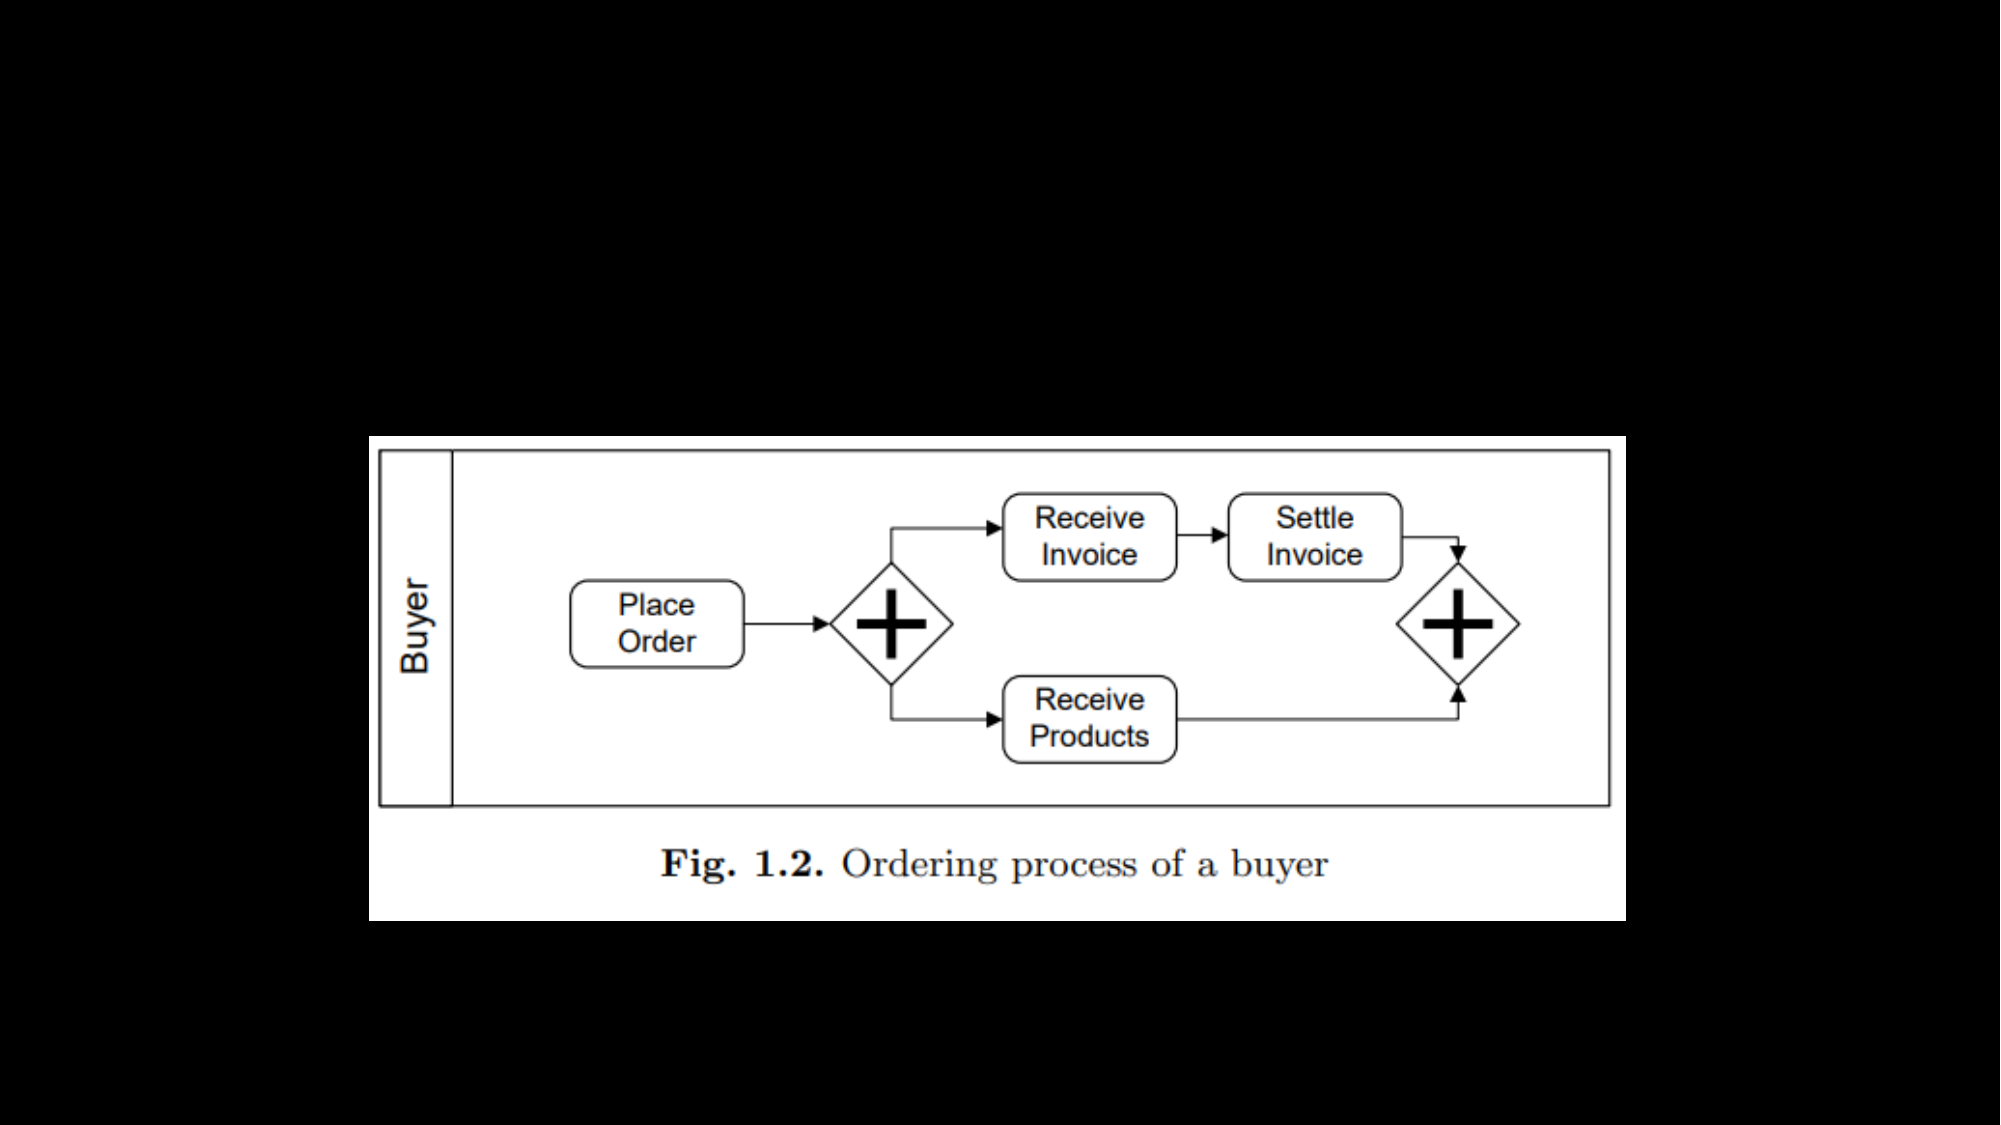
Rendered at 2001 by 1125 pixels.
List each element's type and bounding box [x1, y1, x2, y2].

picture [369, 436, 1626, 921]
